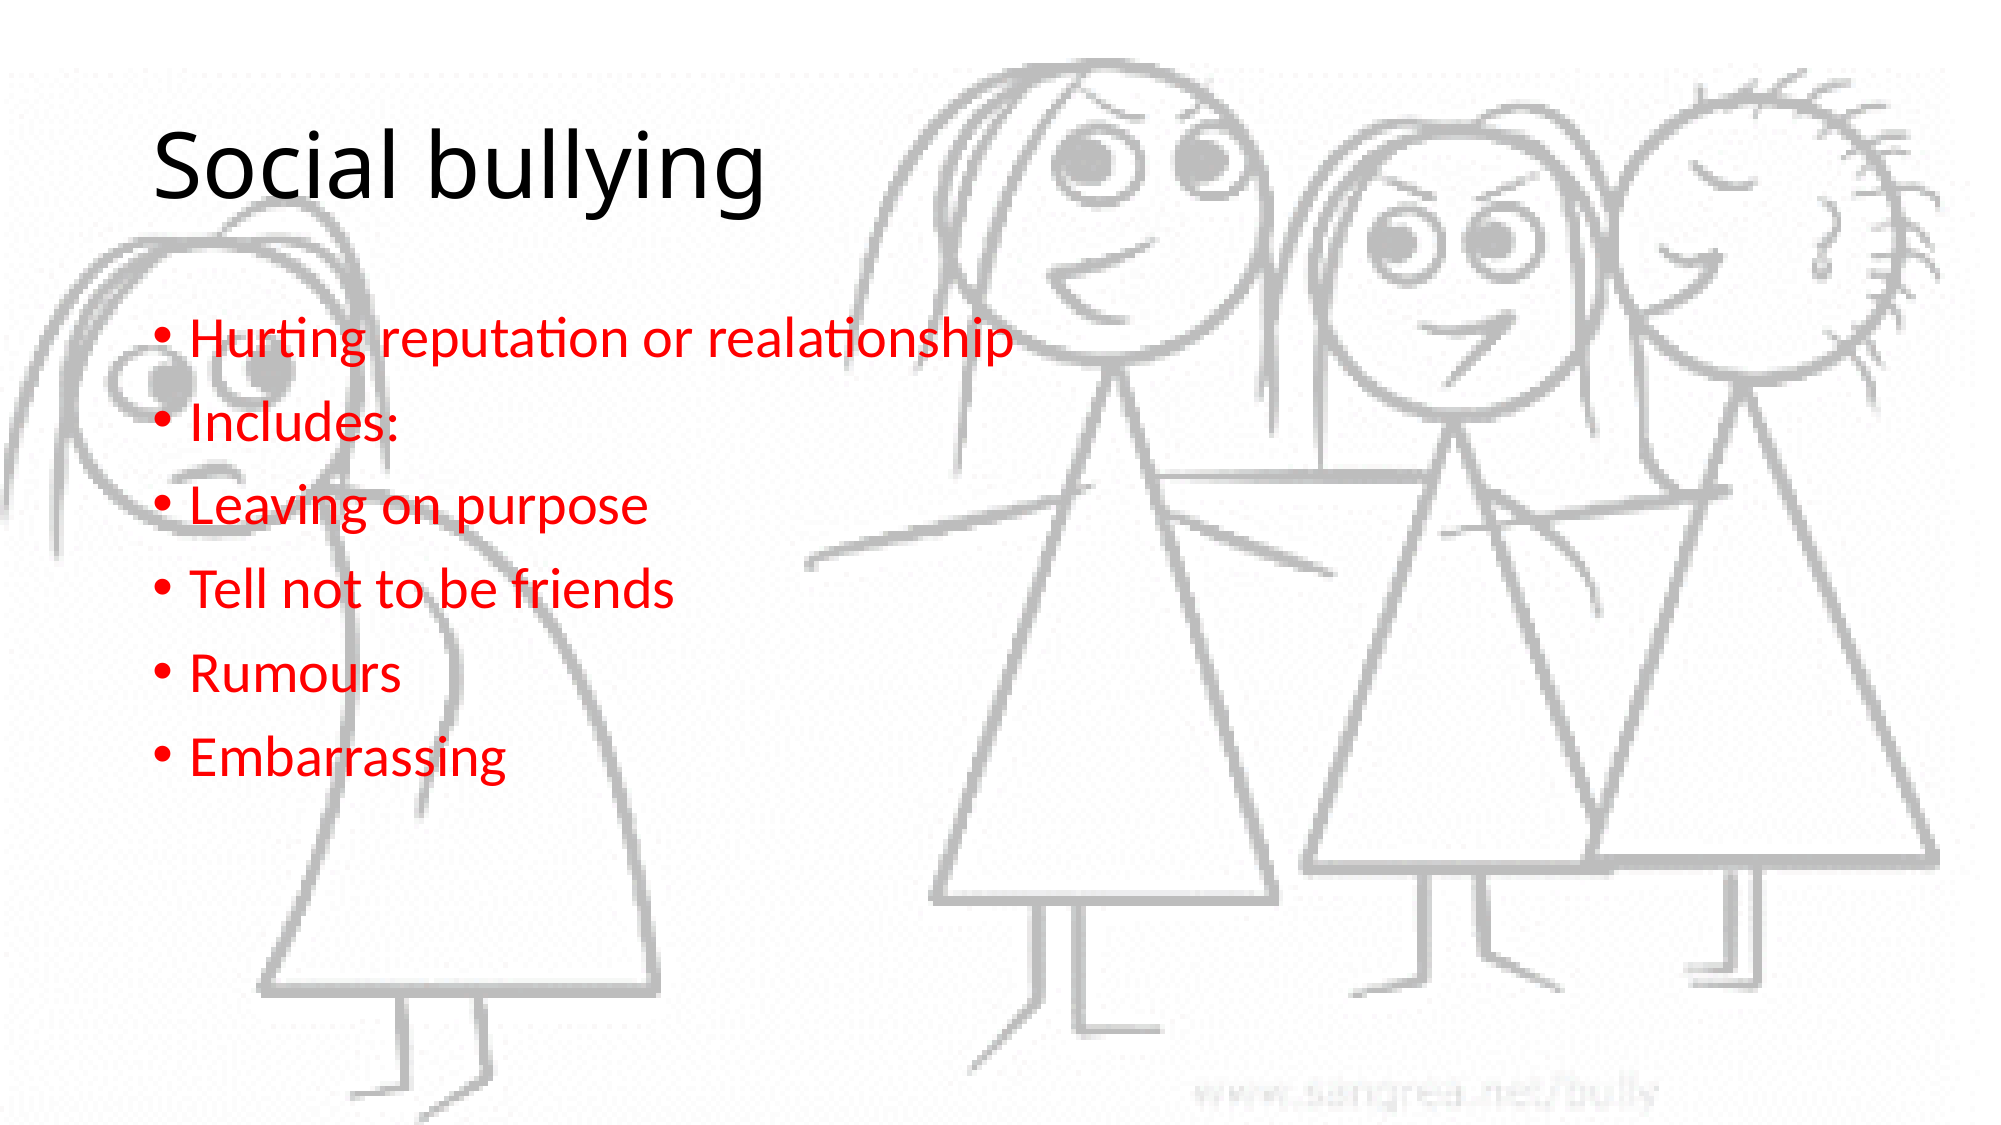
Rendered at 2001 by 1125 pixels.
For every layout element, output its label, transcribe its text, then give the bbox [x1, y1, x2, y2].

text_box [0, 58, 2000, 1125]
list Hurting reputation or realationship Includes: Leaving on purpose Tell not to be friends Rumours Embarrassing [137, 299, 1863, 1014]
title Social bullying [137, 59, 1863, 278]
